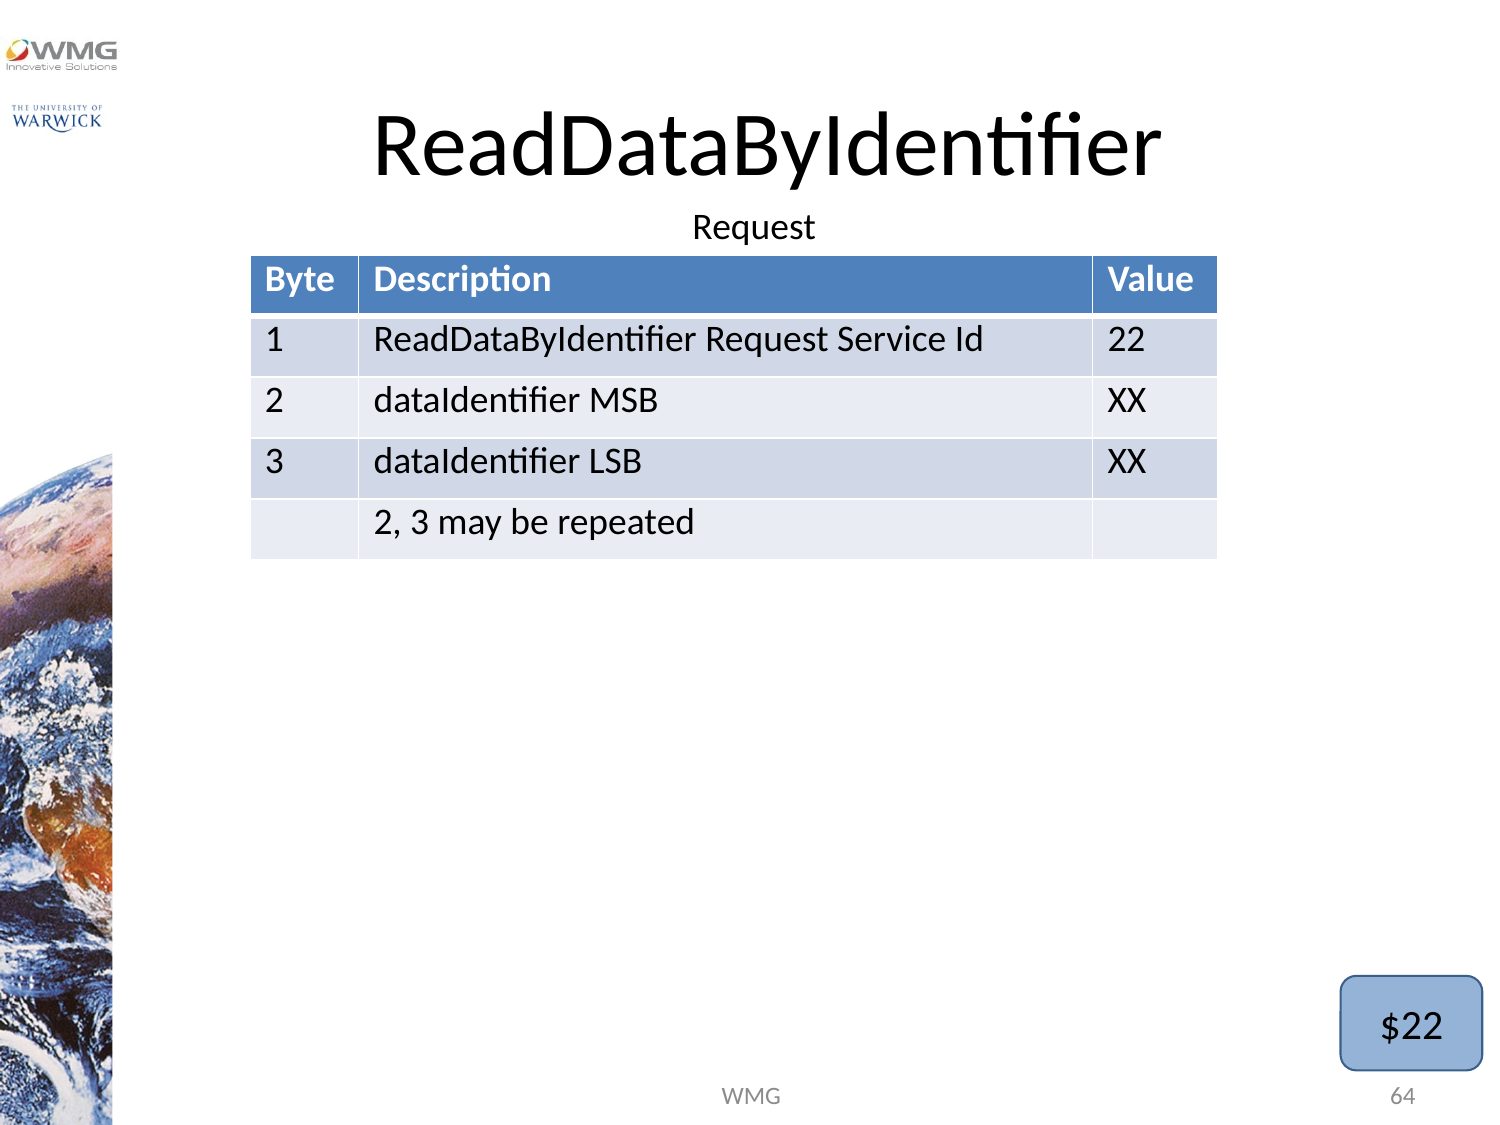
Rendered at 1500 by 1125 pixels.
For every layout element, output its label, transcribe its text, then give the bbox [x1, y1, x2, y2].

table_cell [251, 500, 358, 559]
slide_number 64 [1080, 1065, 1431, 1125]
table_cell ReadDataByIdentifier Request Service Id [359, 319, 1092, 376]
table_cell 2 [251, 378, 358, 437]
text_box Request [677, 194, 831, 255]
table_cell 1 [251, 319, 358, 376]
table_header Byte [251, 256, 358, 313]
footer WMG [513, 1065, 989, 1125]
picture [0, 93, 112, 138]
title ReadDataByIdentifier [112, 45, 1425, 233]
table_cell XX [1093, 439, 1217, 498]
table_cell [1093, 500, 1217, 559]
table_cell XX [1093, 378, 1217, 437]
picture [0, 399, 113, 1125]
text_box $22 [1338, 973, 1485, 1073]
table_cell dataIdentifier LSB [359, 439, 1092, 498]
table_cell 2, 3 may be repeated [359, 500, 1092, 559]
table_cell 22 [1093, 319, 1217, 376]
table_header Value [1093, 256, 1217, 313]
table_cell 3 [251, 439, 358, 498]
table_header Description [359, 256, 1092, 313]
table_cell dataIdentifier MSB [359, 378, 1092, 437]
picture [0, 37, 125, 73]
